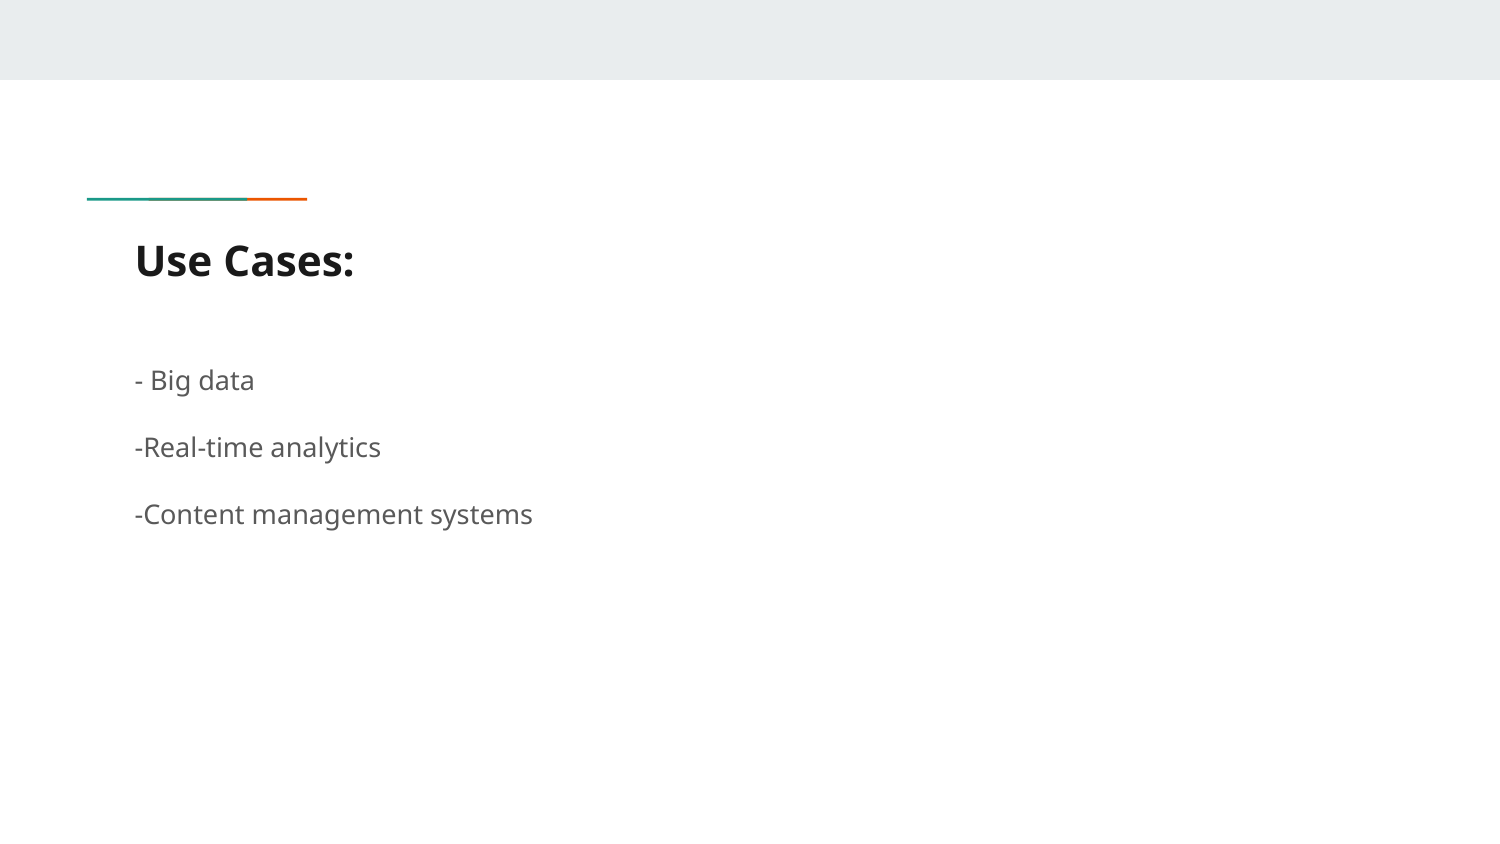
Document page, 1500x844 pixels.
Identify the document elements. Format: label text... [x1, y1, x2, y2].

title Use Cases: [119, 216, 1381, 305]
list - Big data -Real-time analytics -Content management systems [119, 341, 1381, 712]
